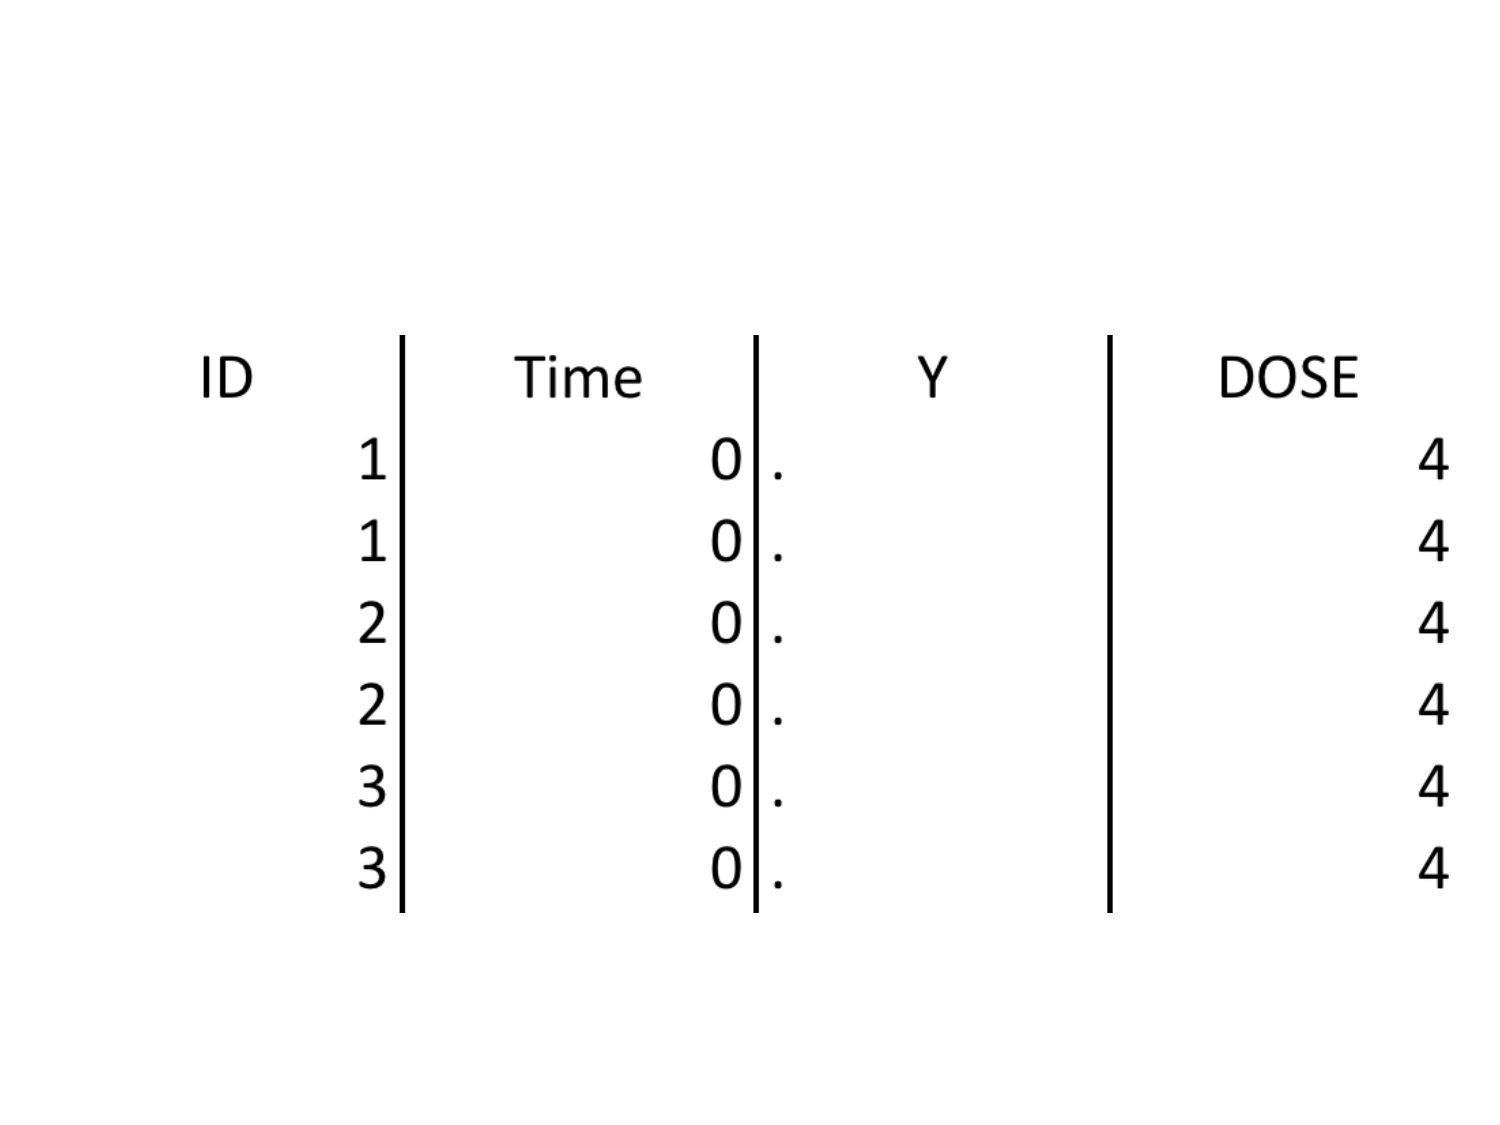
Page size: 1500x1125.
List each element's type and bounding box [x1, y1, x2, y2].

picture [45, 335, 1461, 913]
